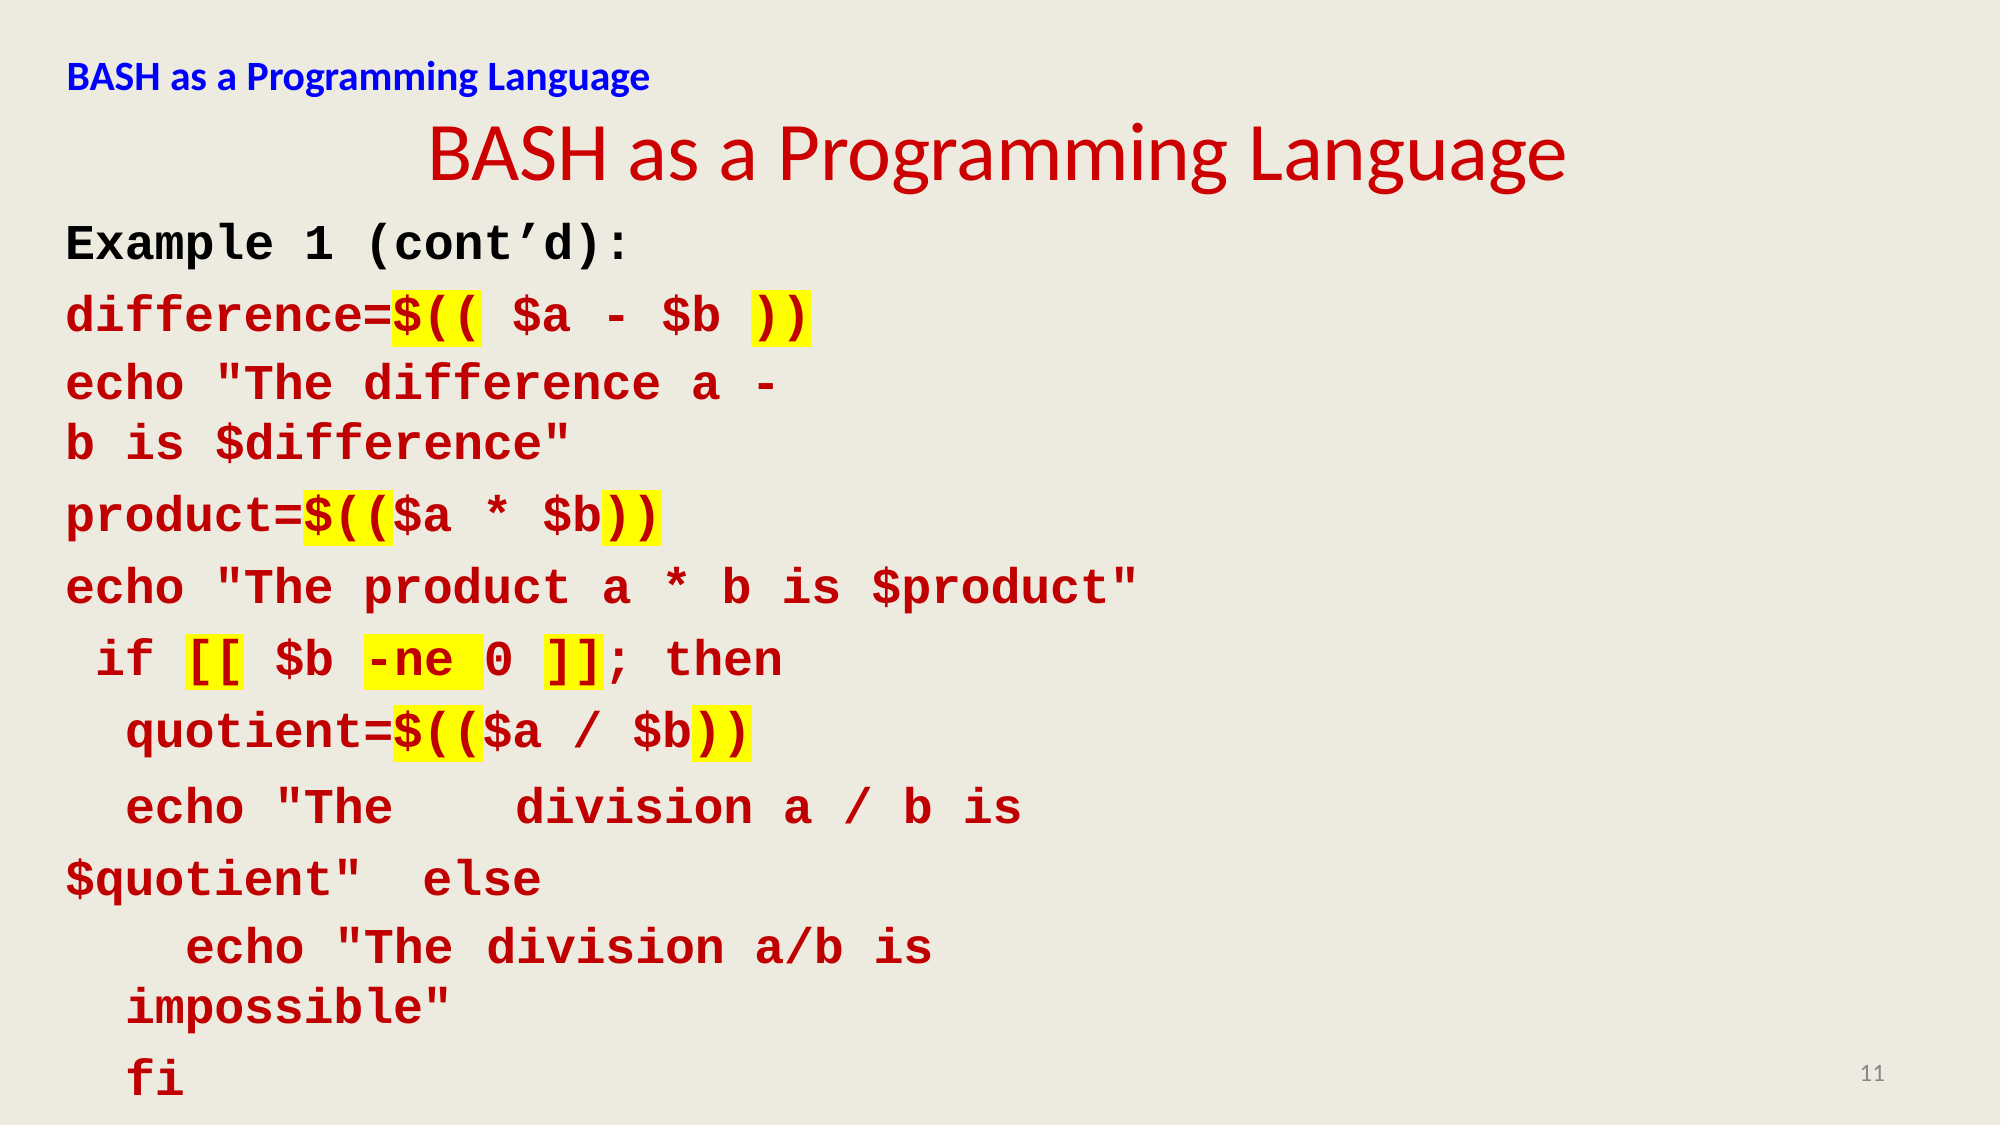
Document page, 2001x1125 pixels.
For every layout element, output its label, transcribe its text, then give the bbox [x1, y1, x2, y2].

text_box Example 1 (cont’d): difference=$(( $a - $b )) echo "The difference a - b is $difference" product=$(($a * $b)) echo "The product a * b is $product" if [[ $b -ne 0 ]]; then quotient=$(($a / $b)) echo "The division a / b is $quotient" else echo "The division a/b is impossible" fi [62, 197, 1325, 1106]
text_box 11 [1857, 1060, 1888, 1087]
text_box BASH as a Programming Language [64, 50, 656, 99]
title BASH as a Programming Language [425, 98, 1578, 287]
